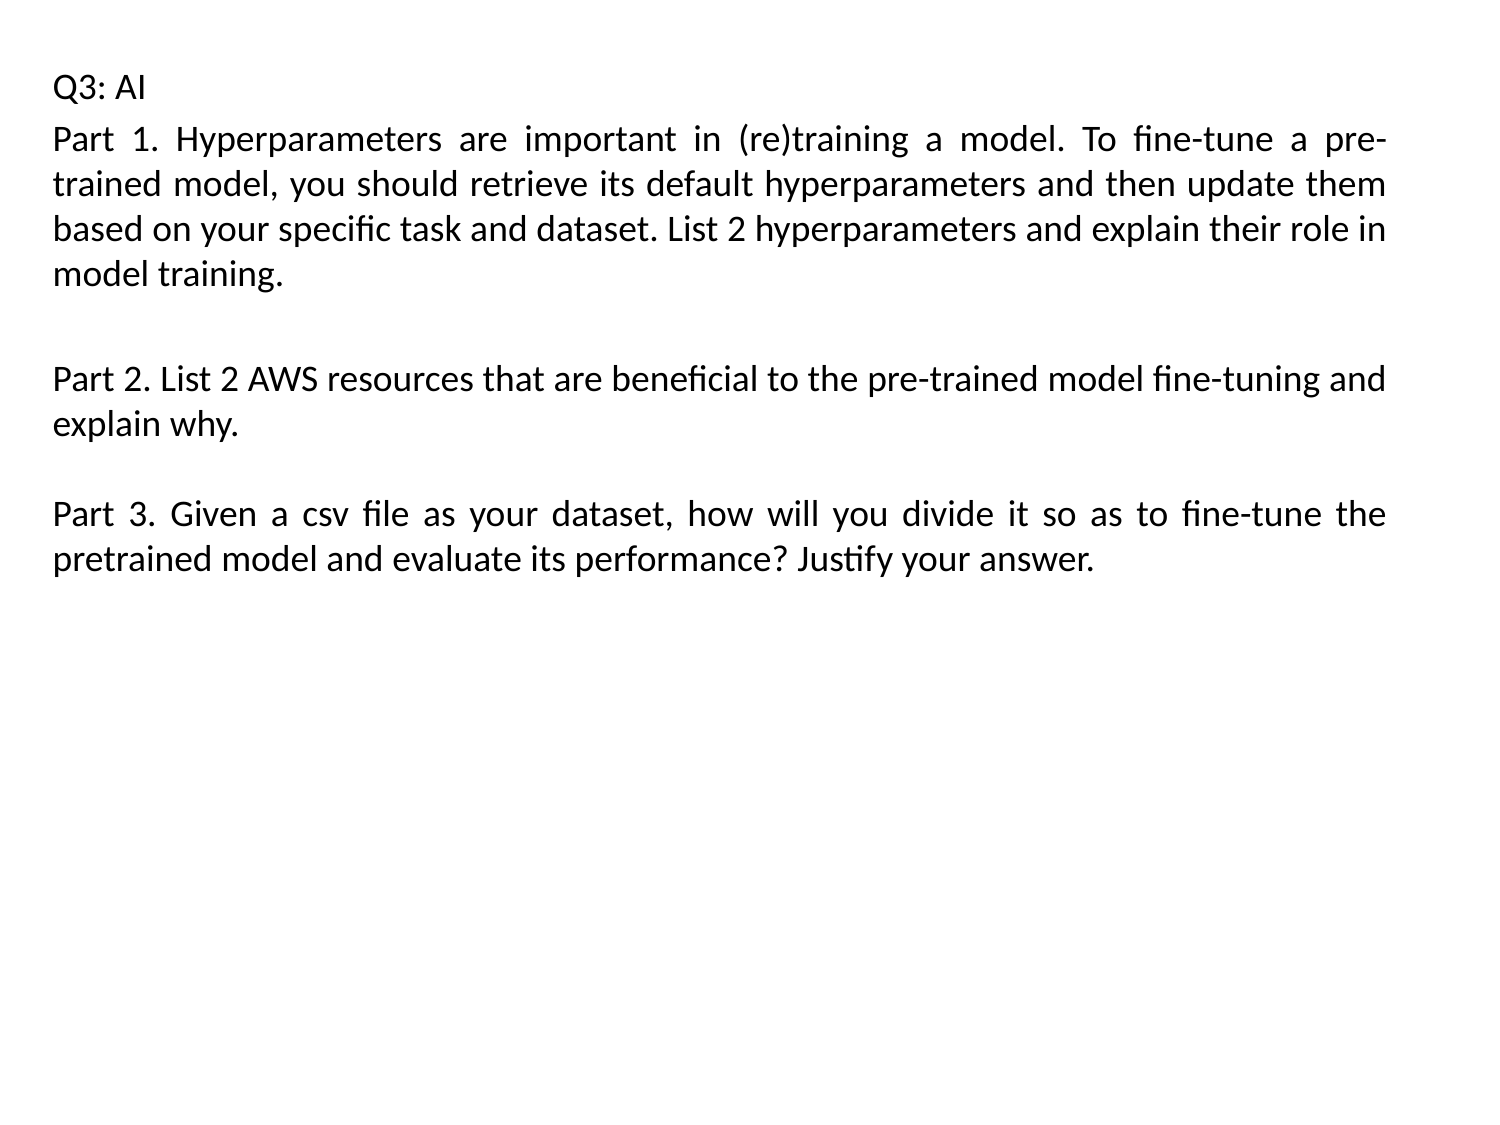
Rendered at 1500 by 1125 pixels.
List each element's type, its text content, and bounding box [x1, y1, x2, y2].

text_box Q3: AI Part 1. Hyperparameters are important in (re)training a model. To fine-tune a pre-trained model, you should retrieve its default hyperparameters and then update them based on your specific task and dataset. List 2 hyperparameters and explain their role in model training. Part 2. List 2 AWS resources that are beneficial to the pre-trained model fine-tuning and explain why. Part 3. Given a csv file as your dataset, how will you divide it so as to fine-tune the pretrained model and evaluate its performance? Justify your answer. [37, 54, 1403, 677]
